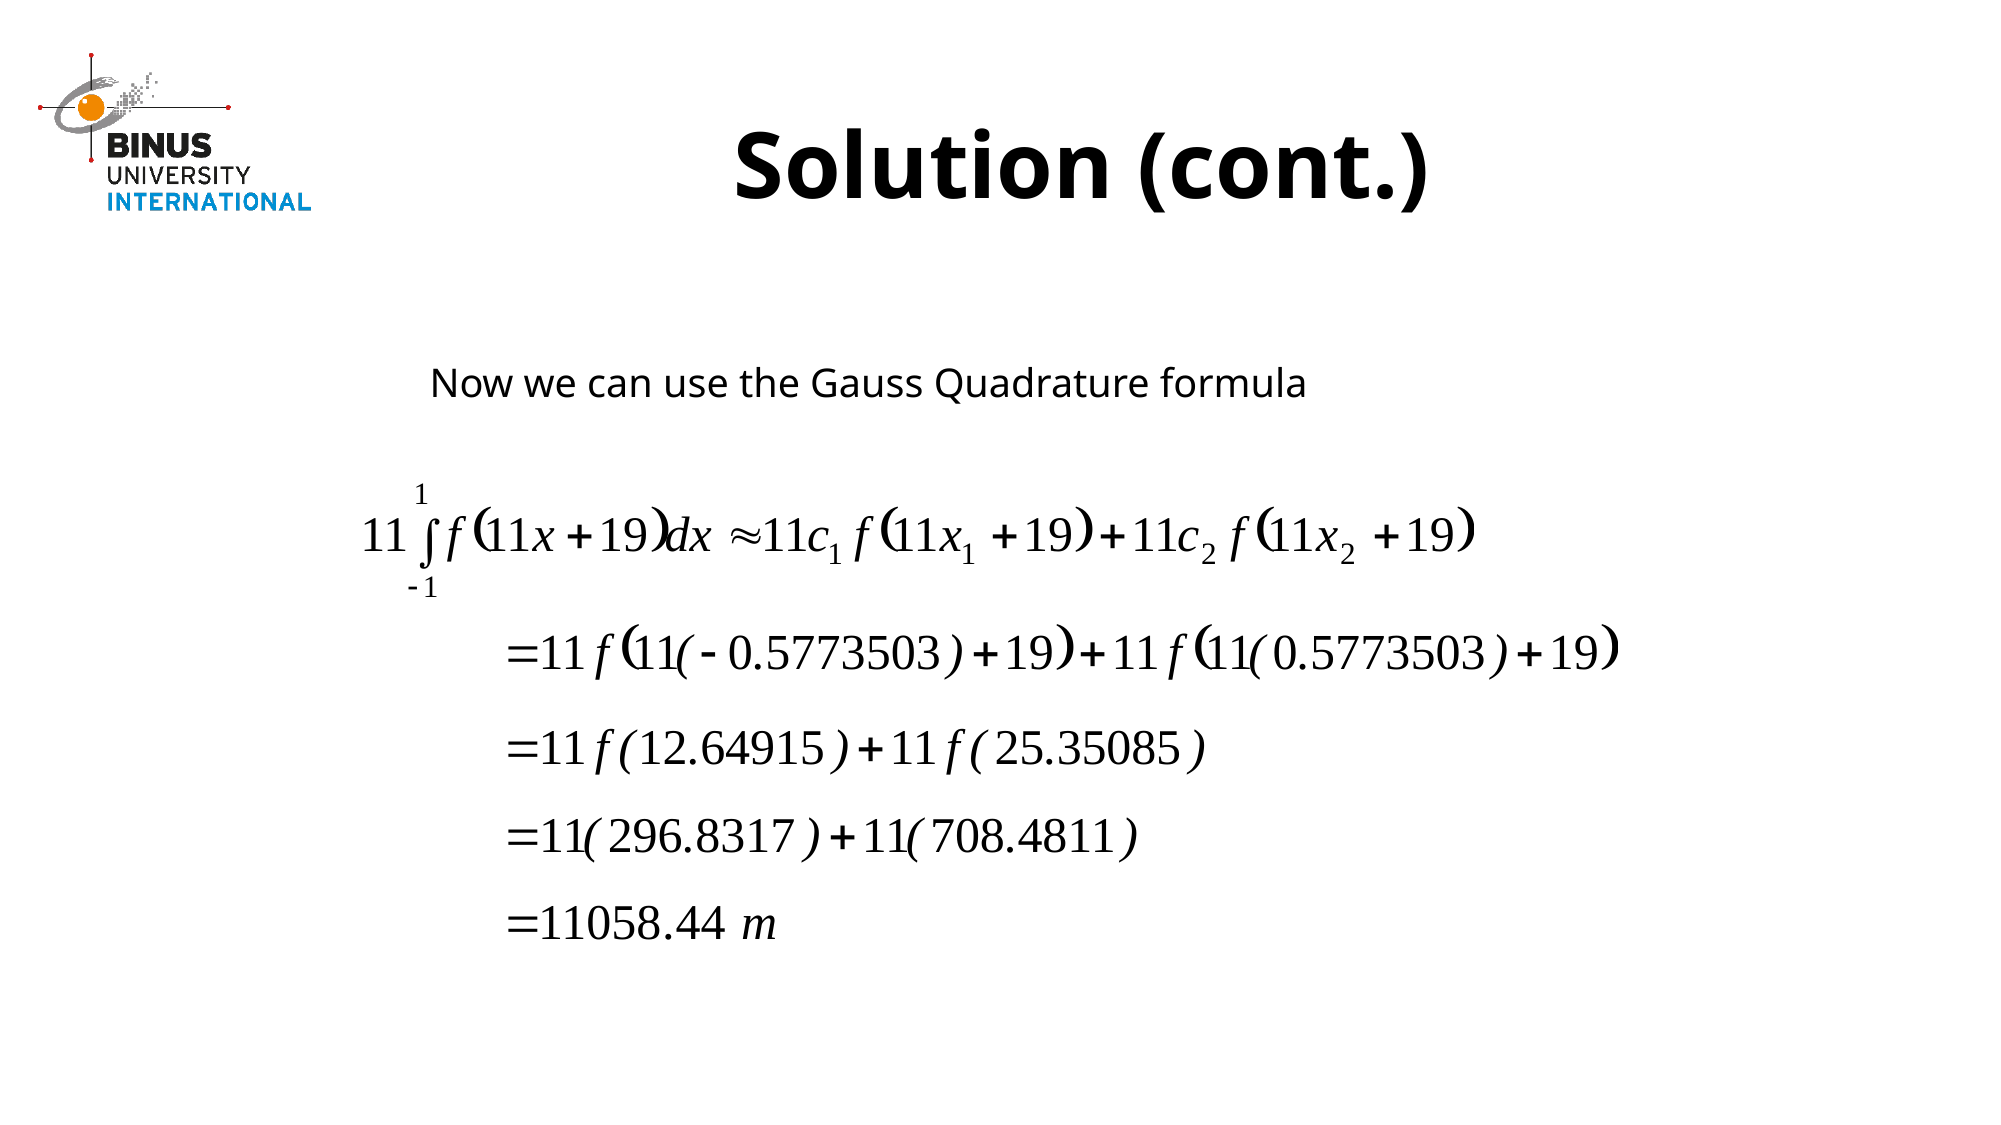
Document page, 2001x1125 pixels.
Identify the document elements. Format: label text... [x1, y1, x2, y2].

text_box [499, 812, 1140, 869]
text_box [499, 624, 1618, 686]
picture [0, 0, 348, 269]
title Solution (cont.) [301, 59, 1863, 278]
text_box Now we can use the Gauss Quadrature formula [414, 350, 1334, 413]
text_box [499, 899, 782, 957]
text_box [499, 724, 1207, 782]
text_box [362, 474, 1474, 602]
